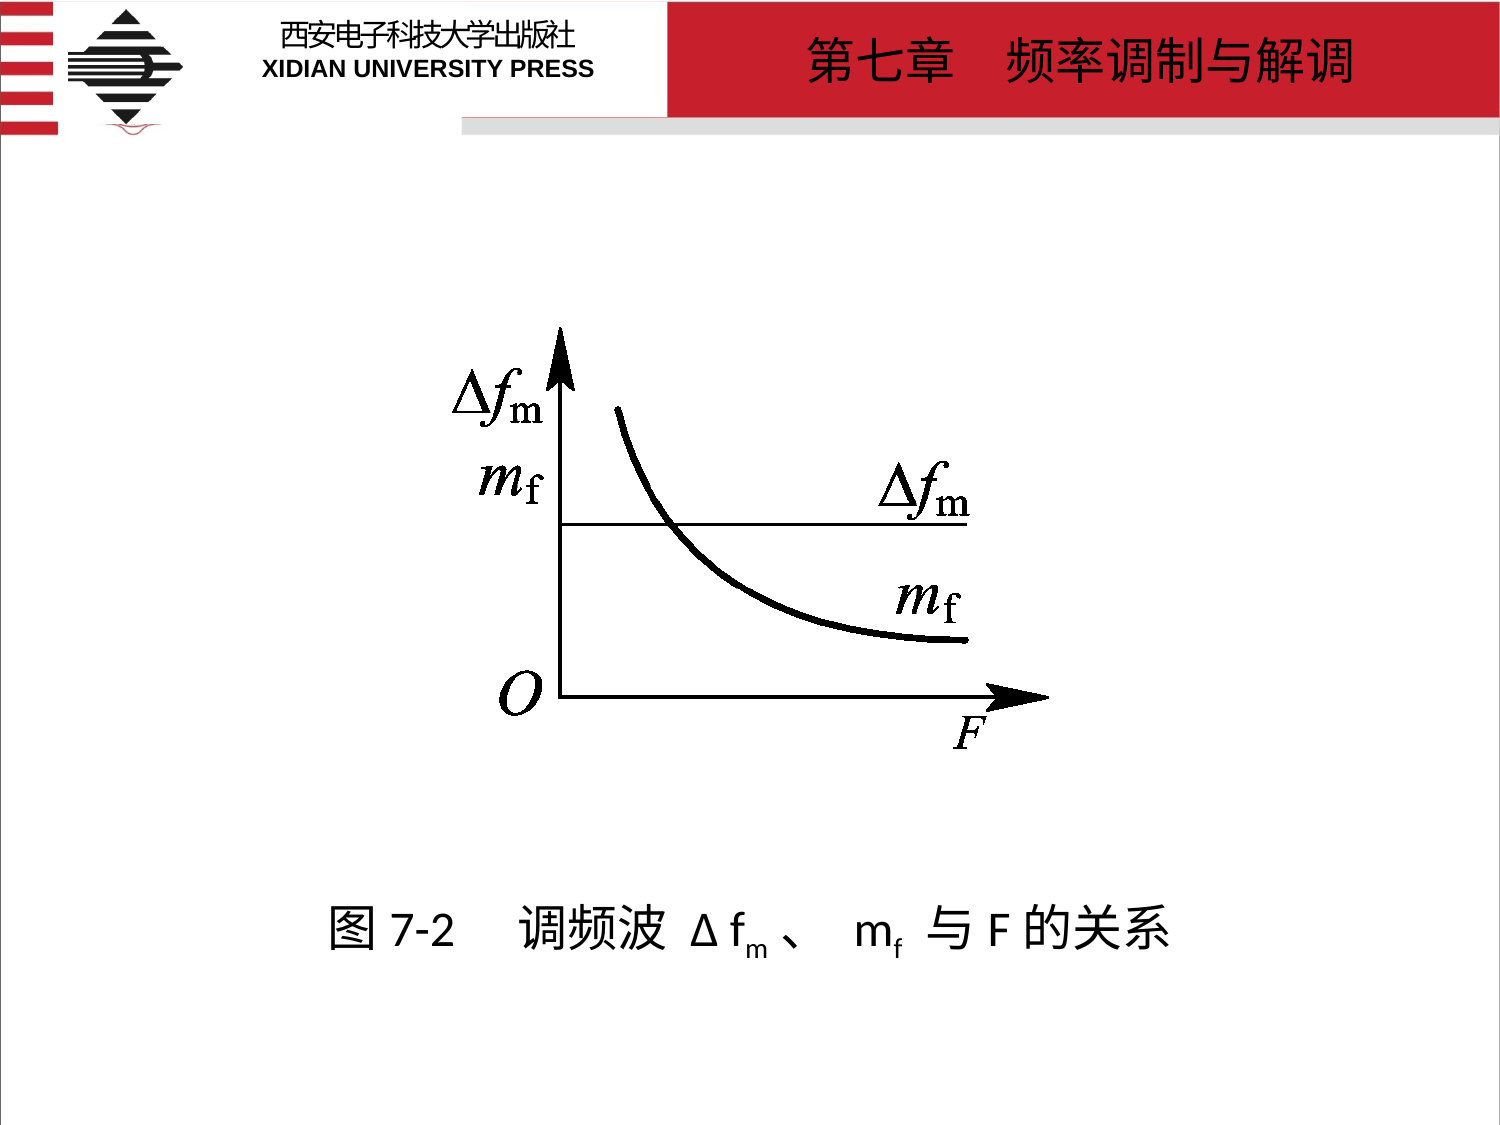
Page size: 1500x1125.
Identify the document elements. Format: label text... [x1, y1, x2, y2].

picture [0, 1, 1500, 1125]
text_box 图7-2 调频波 Δ fm、 mf 与F的关系 [312, 888, 1188, 972]
